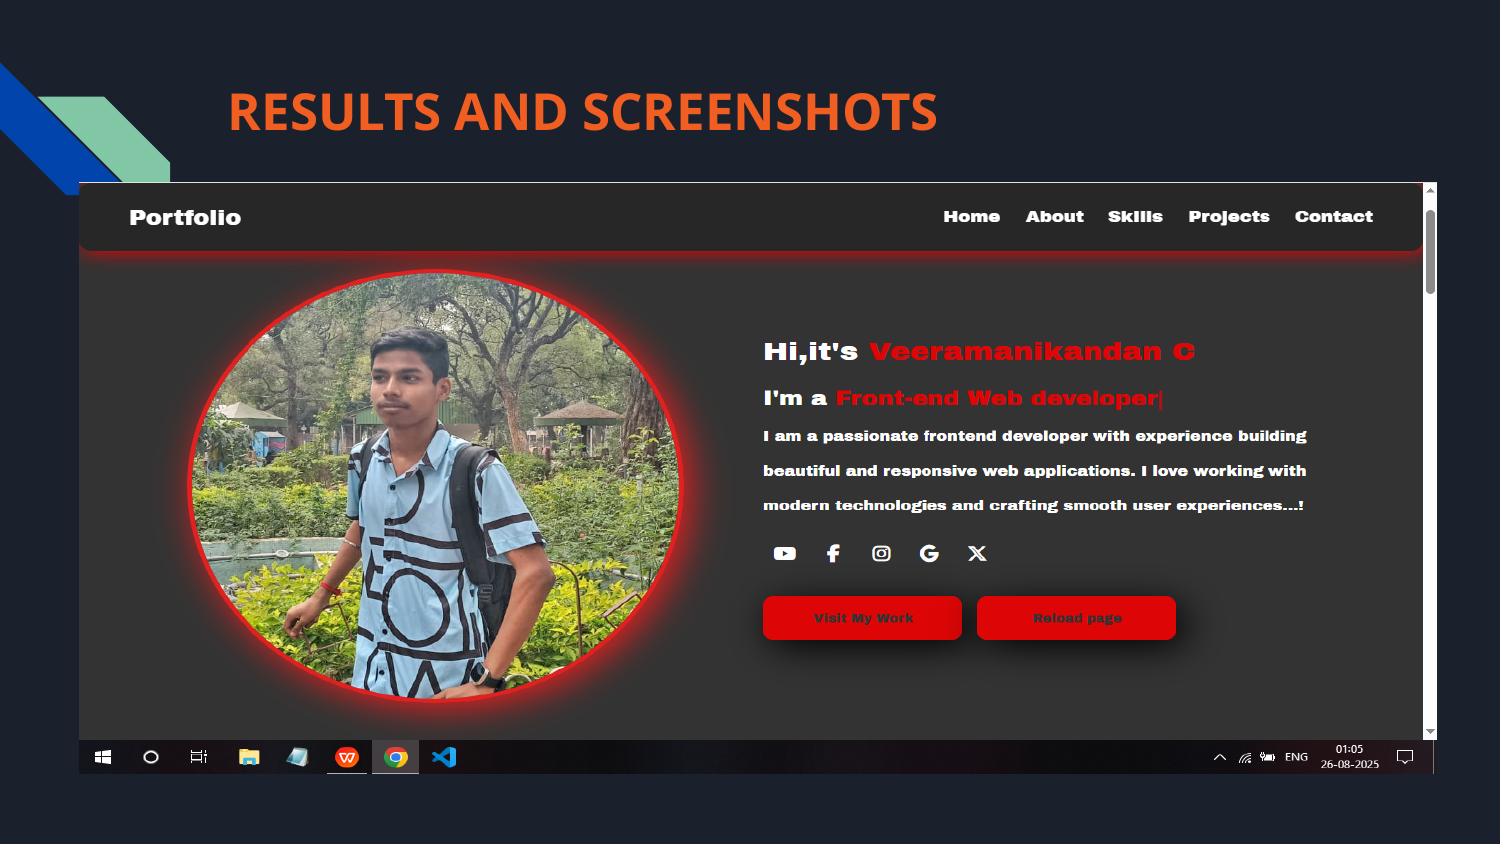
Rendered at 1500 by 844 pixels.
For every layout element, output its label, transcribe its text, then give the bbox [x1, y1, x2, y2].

picture [78, 182, 1438, 774]
title RESULTS AND SCREENSHOTS [212, 64, 1368, 180]
